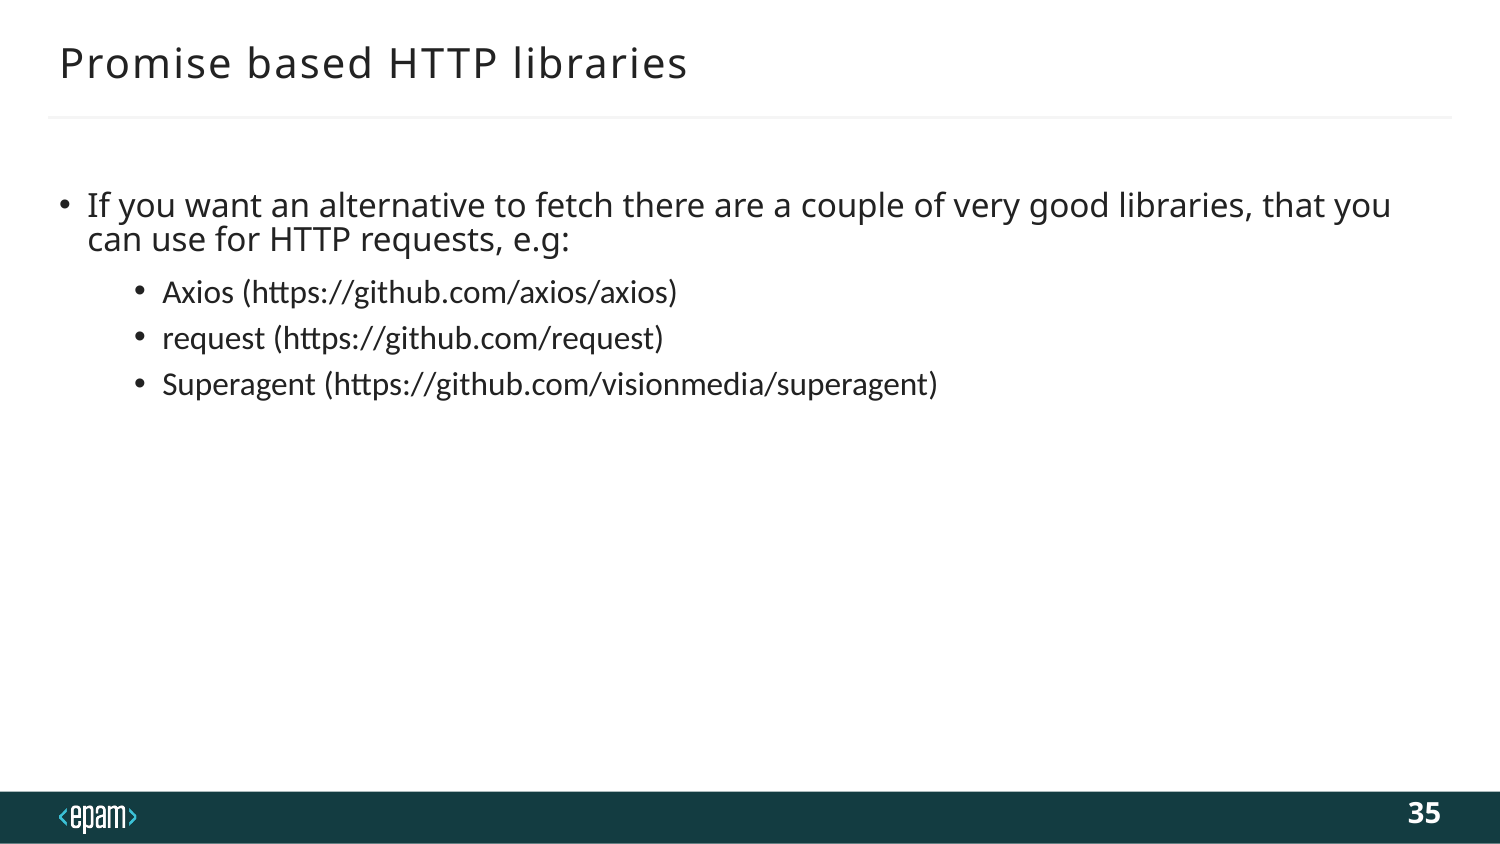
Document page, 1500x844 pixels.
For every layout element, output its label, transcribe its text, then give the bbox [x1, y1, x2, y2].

list If you want an alternative to fetch there are a couple of very good libraries, that you can use for HTTP requests, e.g: Axios (https://github.com/axios/axios) request (https://github.com/request) Superagent (https://github.com/visionmedia/superagent) [59, 191, 1442, 749]
slide_number 35 [1216, 791, 1442, 844]
title Promise based HTTP libraries [59, 37, 1442, 87]
